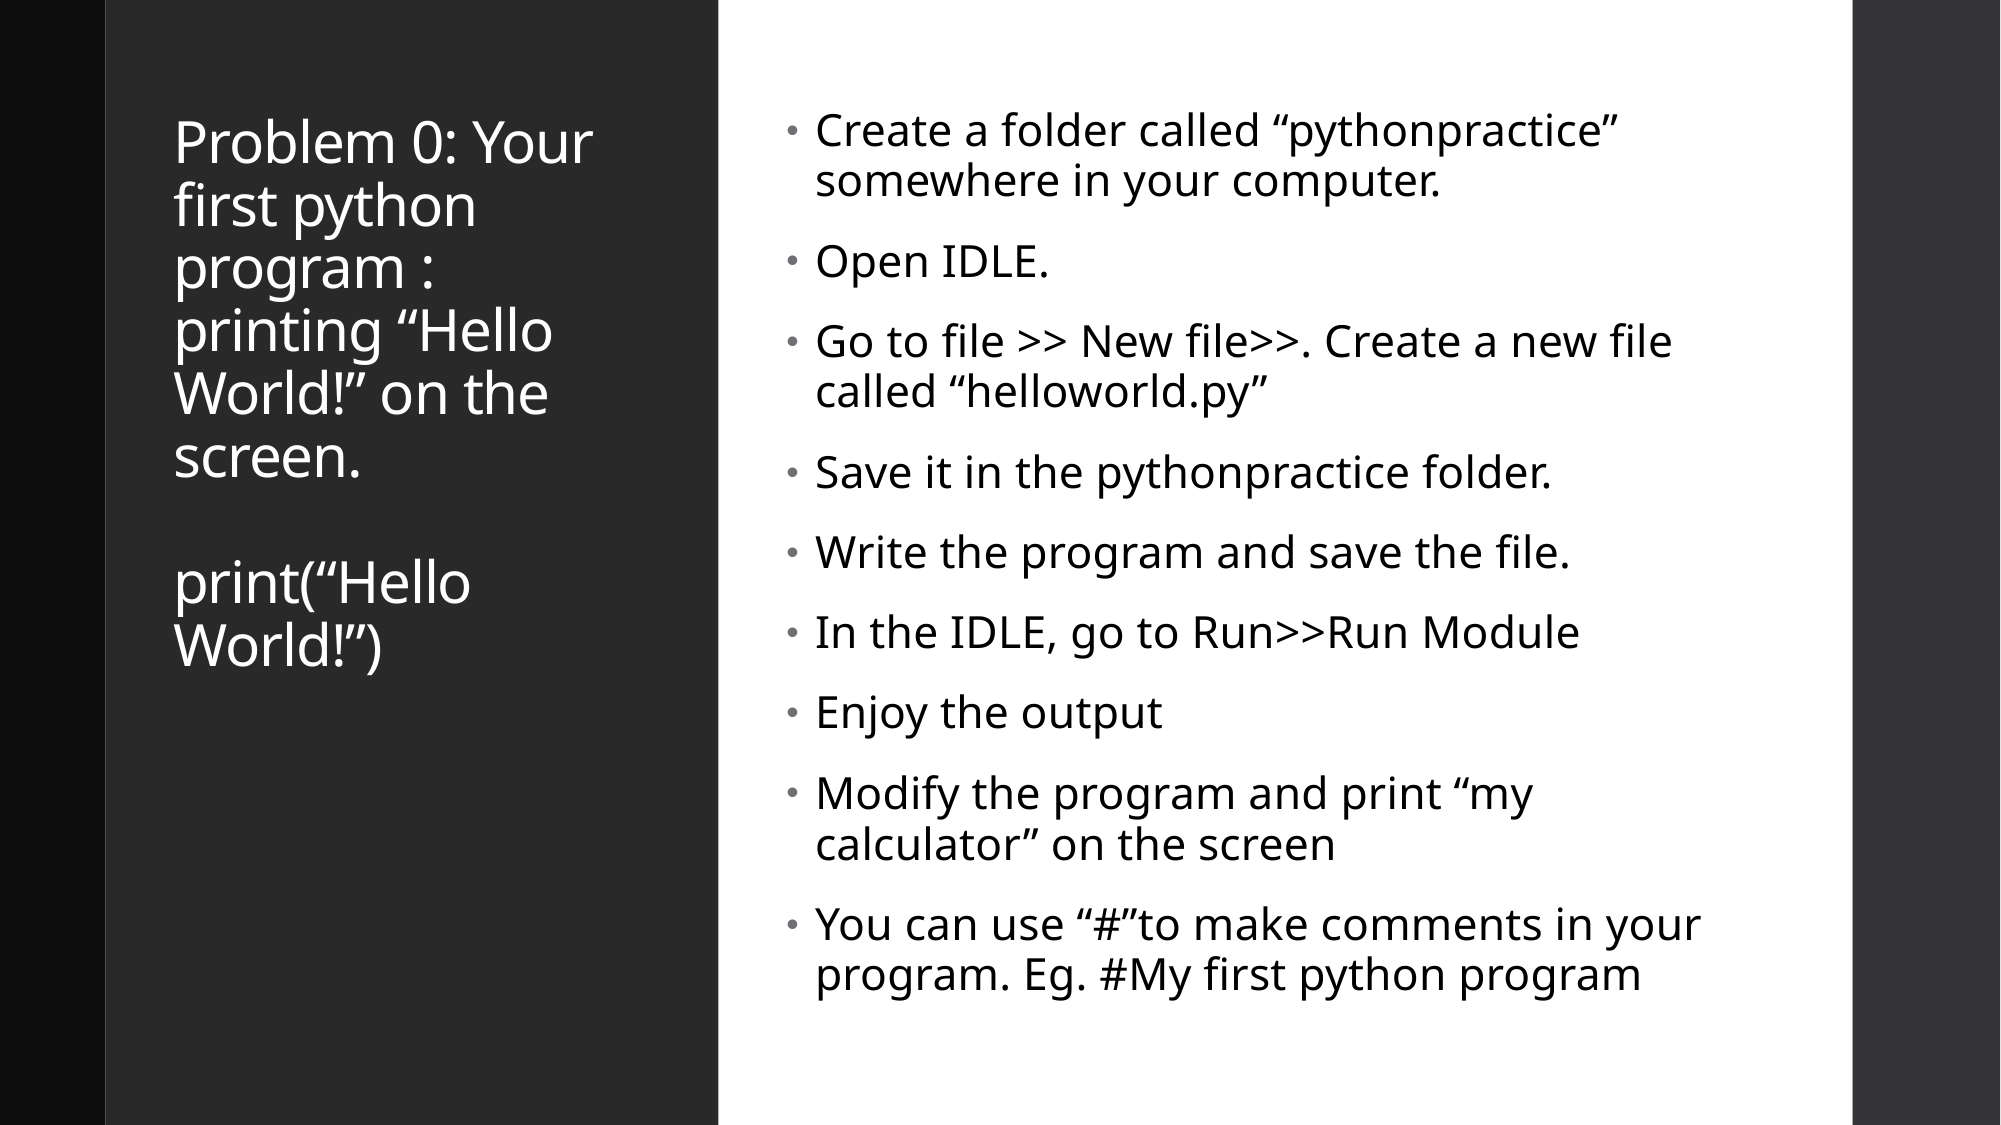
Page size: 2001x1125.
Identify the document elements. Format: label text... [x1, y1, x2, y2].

text_box [0, 0, 107, 1125]
list Create a folder called “pythonpractice” somewhere in your computer. Open IDLE. Go to file >> New file>>. Create a new file called “helloworld.py” Save it in the pythonpractice folder. Write the program and save the file. In the IDLE, go to Run>>Run Module Enjoy the output Modify the program and print “my calculator” on the screen You can use “#”to make comments in your program. Eg. #My first python program [771, 98, 1747, 1013]
text_box [107, 0, 719, 1125]
text_box [719, 0, 1854, 1125]
title Problem 0: Your first python program : printing “Hello World!” on the screen. print(“Hello World!”) [158, 105, 666, 1013]
